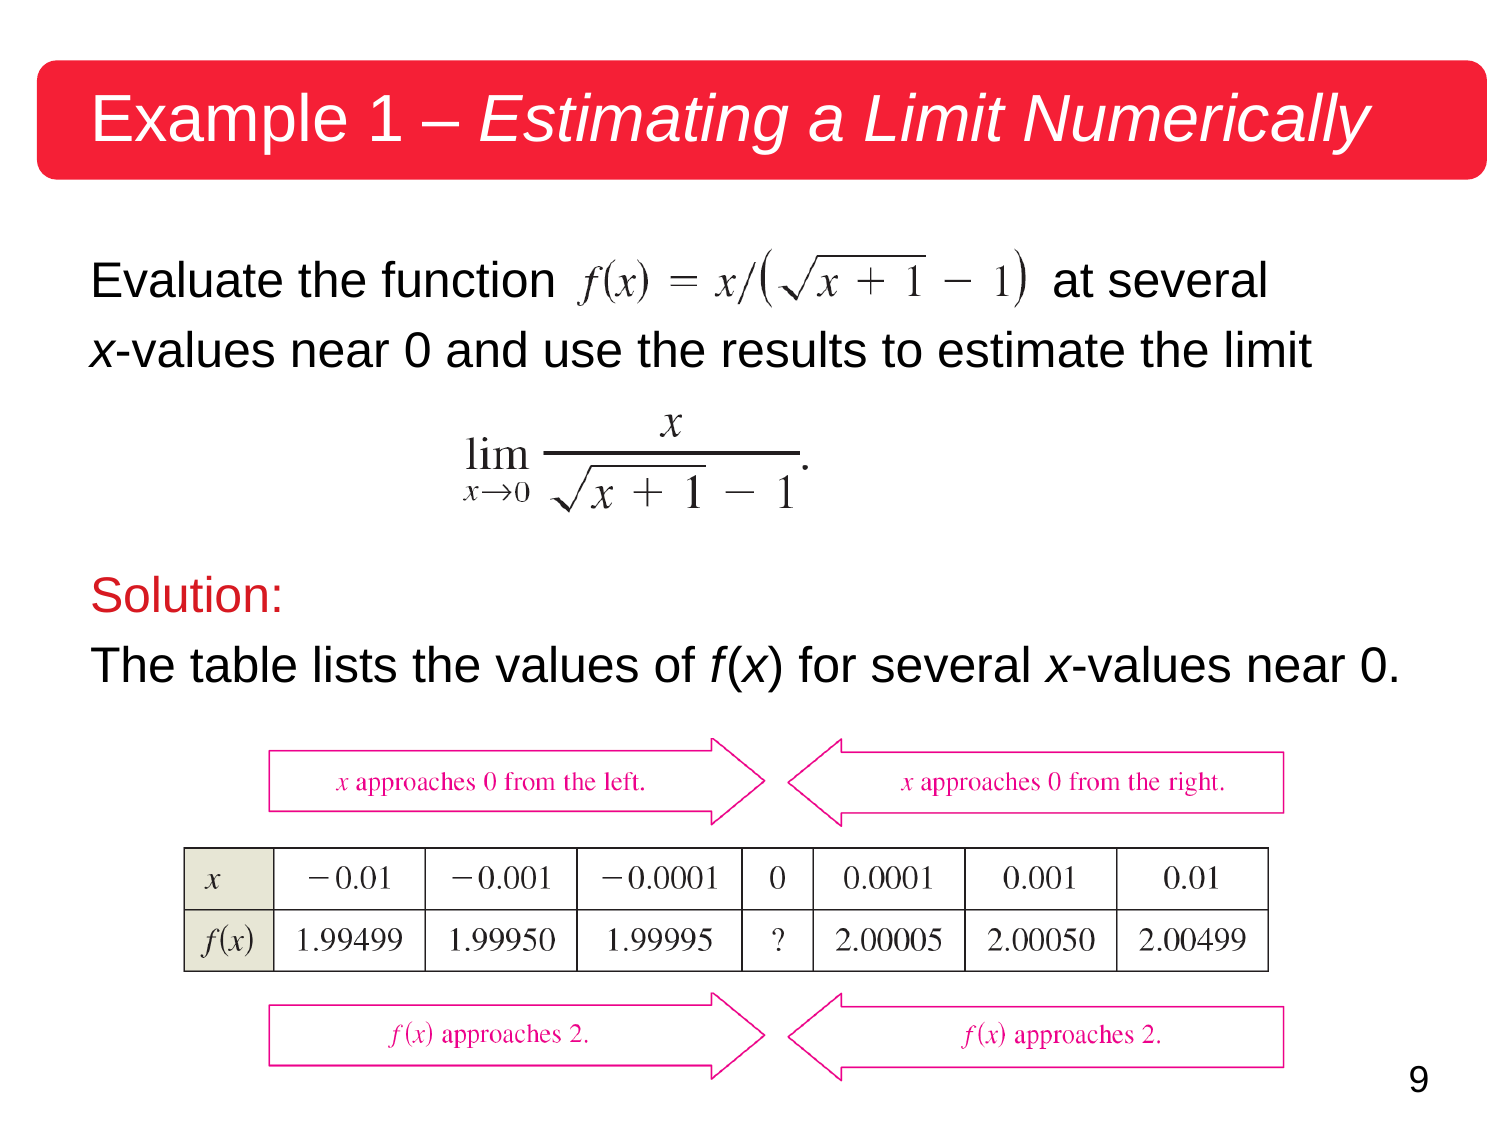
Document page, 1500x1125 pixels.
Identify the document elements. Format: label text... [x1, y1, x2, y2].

list Evaluate the function at several x-values near 0 and use the results to estimate the limit Solution: The table lists the values of f (x) for several x-values near 0. [74, 239, 1426, 1076]
picture [162, 726, 1305, 1088]
picture [571, 244, 1030, 313]
picture [447, 397, 819, 526]
title Example 1 – Estimating a Limit Numerically [74, 56, 1439, 173]
